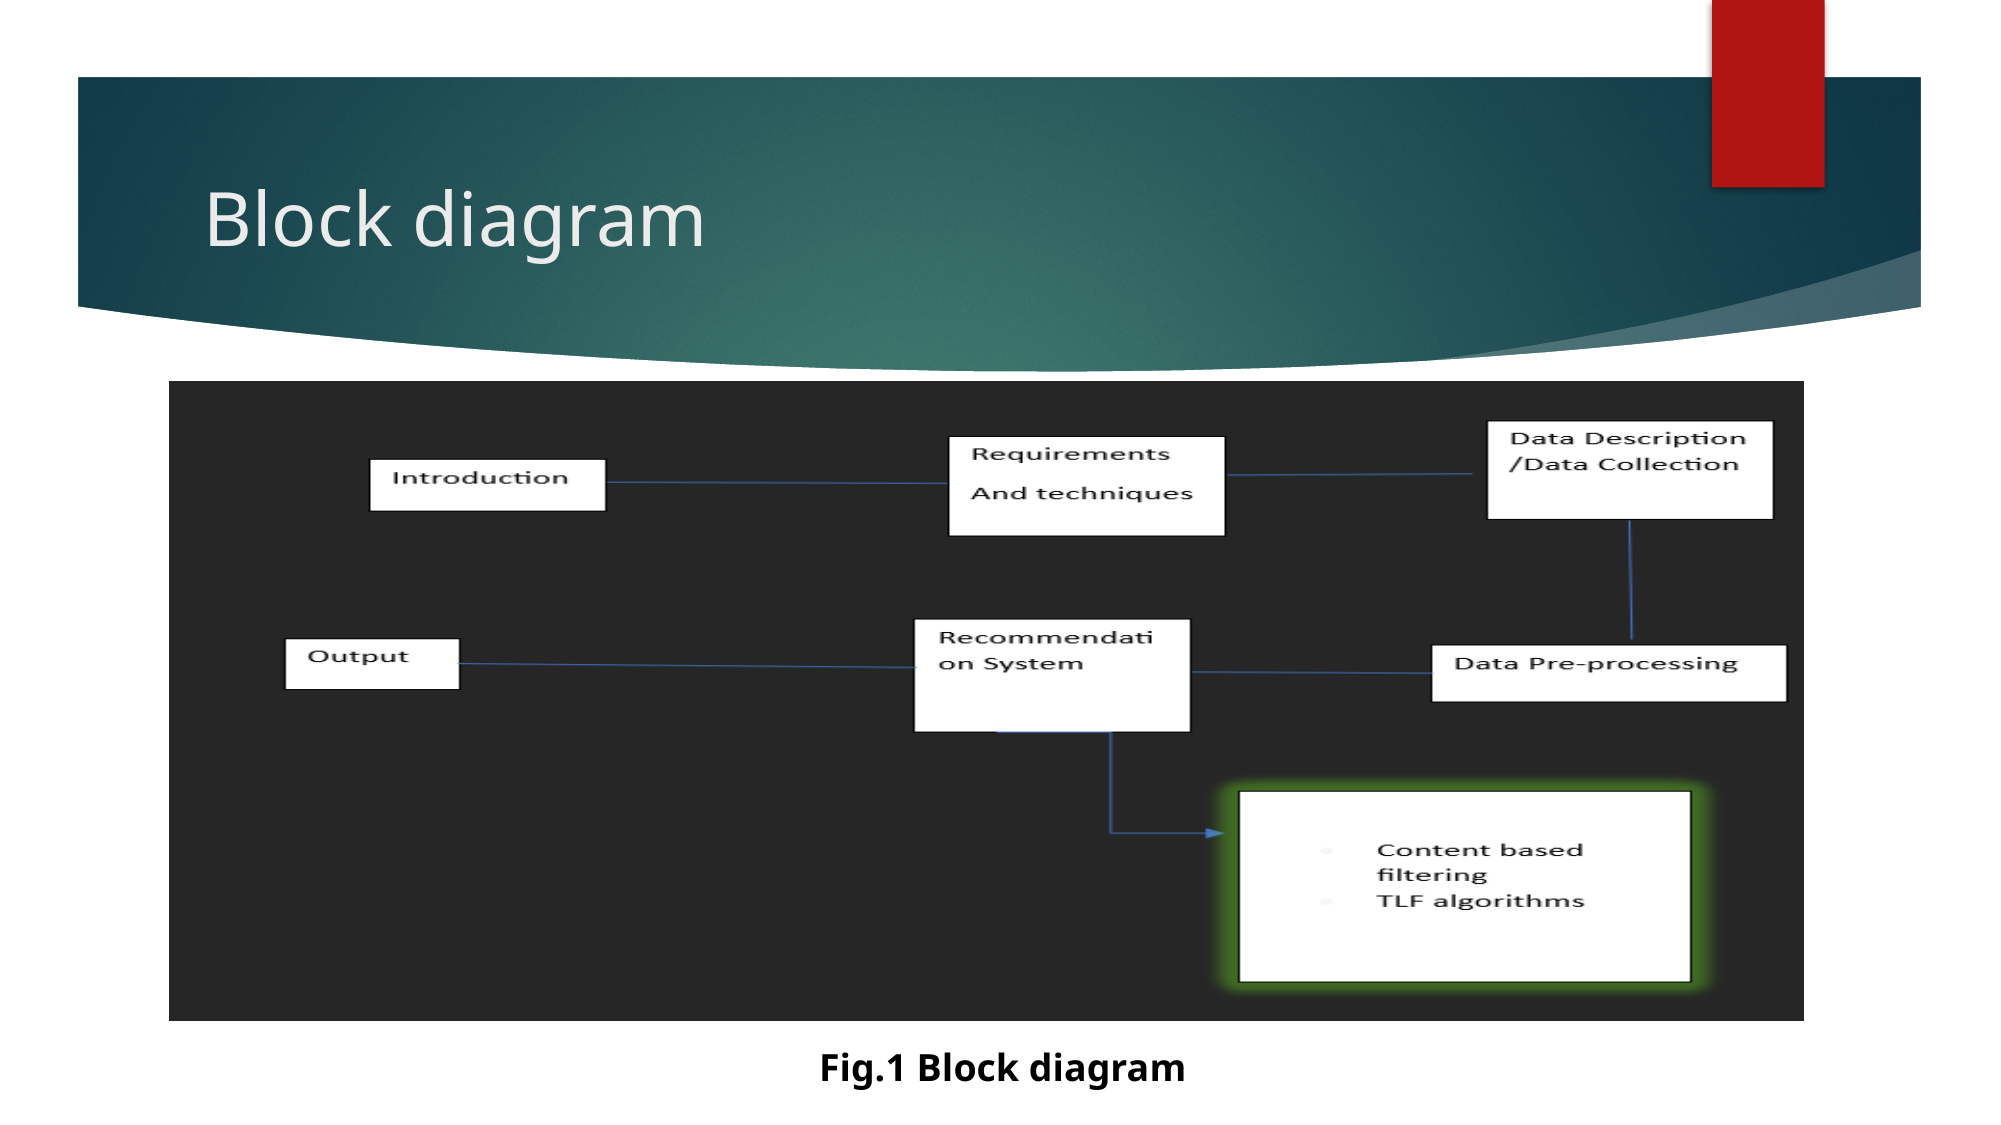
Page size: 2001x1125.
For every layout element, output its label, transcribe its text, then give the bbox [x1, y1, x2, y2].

title Block diagram [188, 158, 1637, 275]
picture [169, 381, 1804, 1022]
text_box Fig.1 Block diagram [804, 1036, 1566, 1096]
